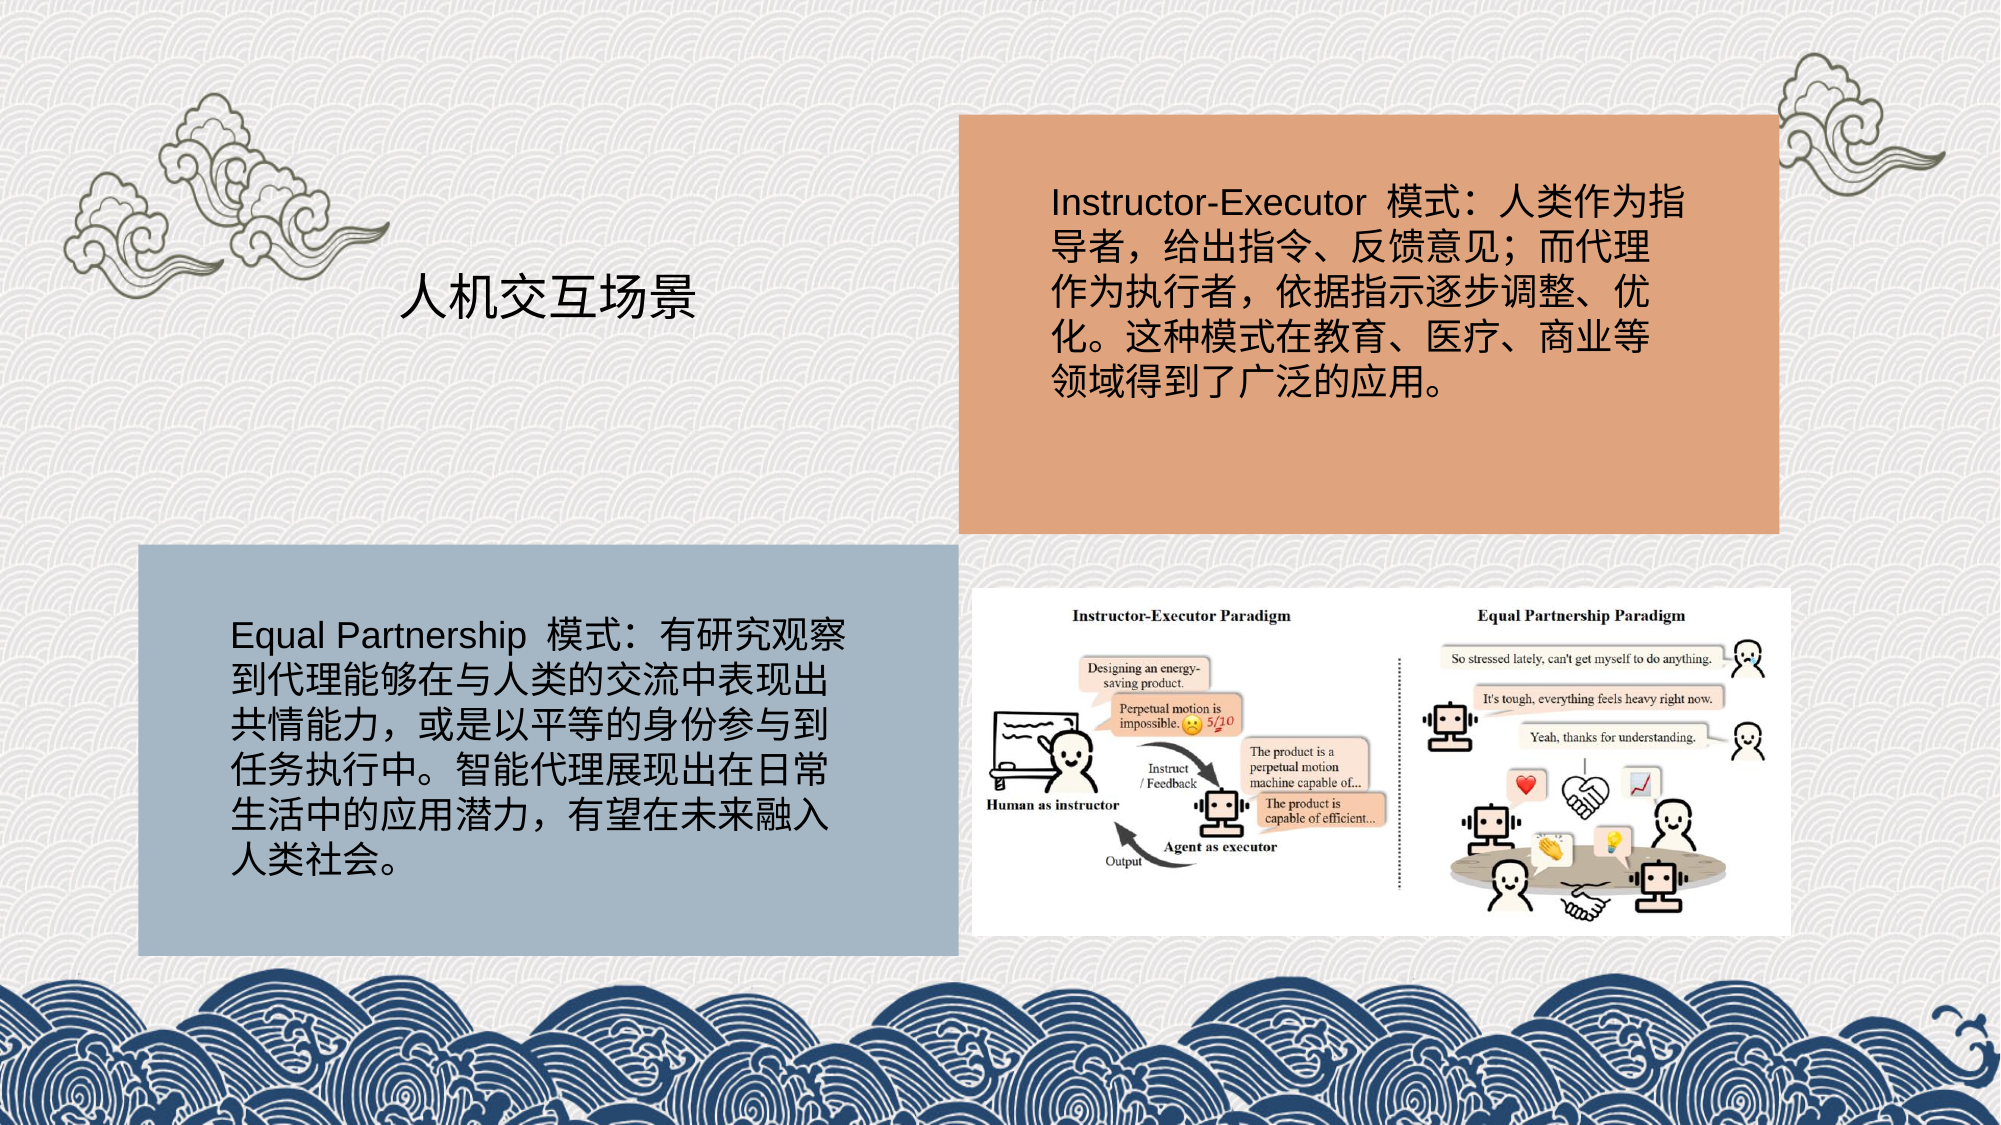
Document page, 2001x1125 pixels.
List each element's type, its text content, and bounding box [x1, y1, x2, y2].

text_box Instructor-Executor 模式：人类作为指导者，给出指令、反馈意见；而代理作为执行者，依据指示逐步调整、优化。这种模式在教育、医疗、商业等领域得到了广泛的应用。 [1035, 170, 1703, 410]
text_box 人机交互场景 [267, 257, 830, 333]
text_box [958, 114, 1780, 535]
text_box [137, 544, 960, 957]
picture [0, 0, 2001, 1125]
text_box Equal Partnership 模式：有研究观察到代理能够在与人类的交流中表现出共情能力，或是以平等的身份参与到任务执行中。智能代理展现出在日常生活中的应用潜力，有望在未来融入人类社会。 [215, 603, 882, 888]
